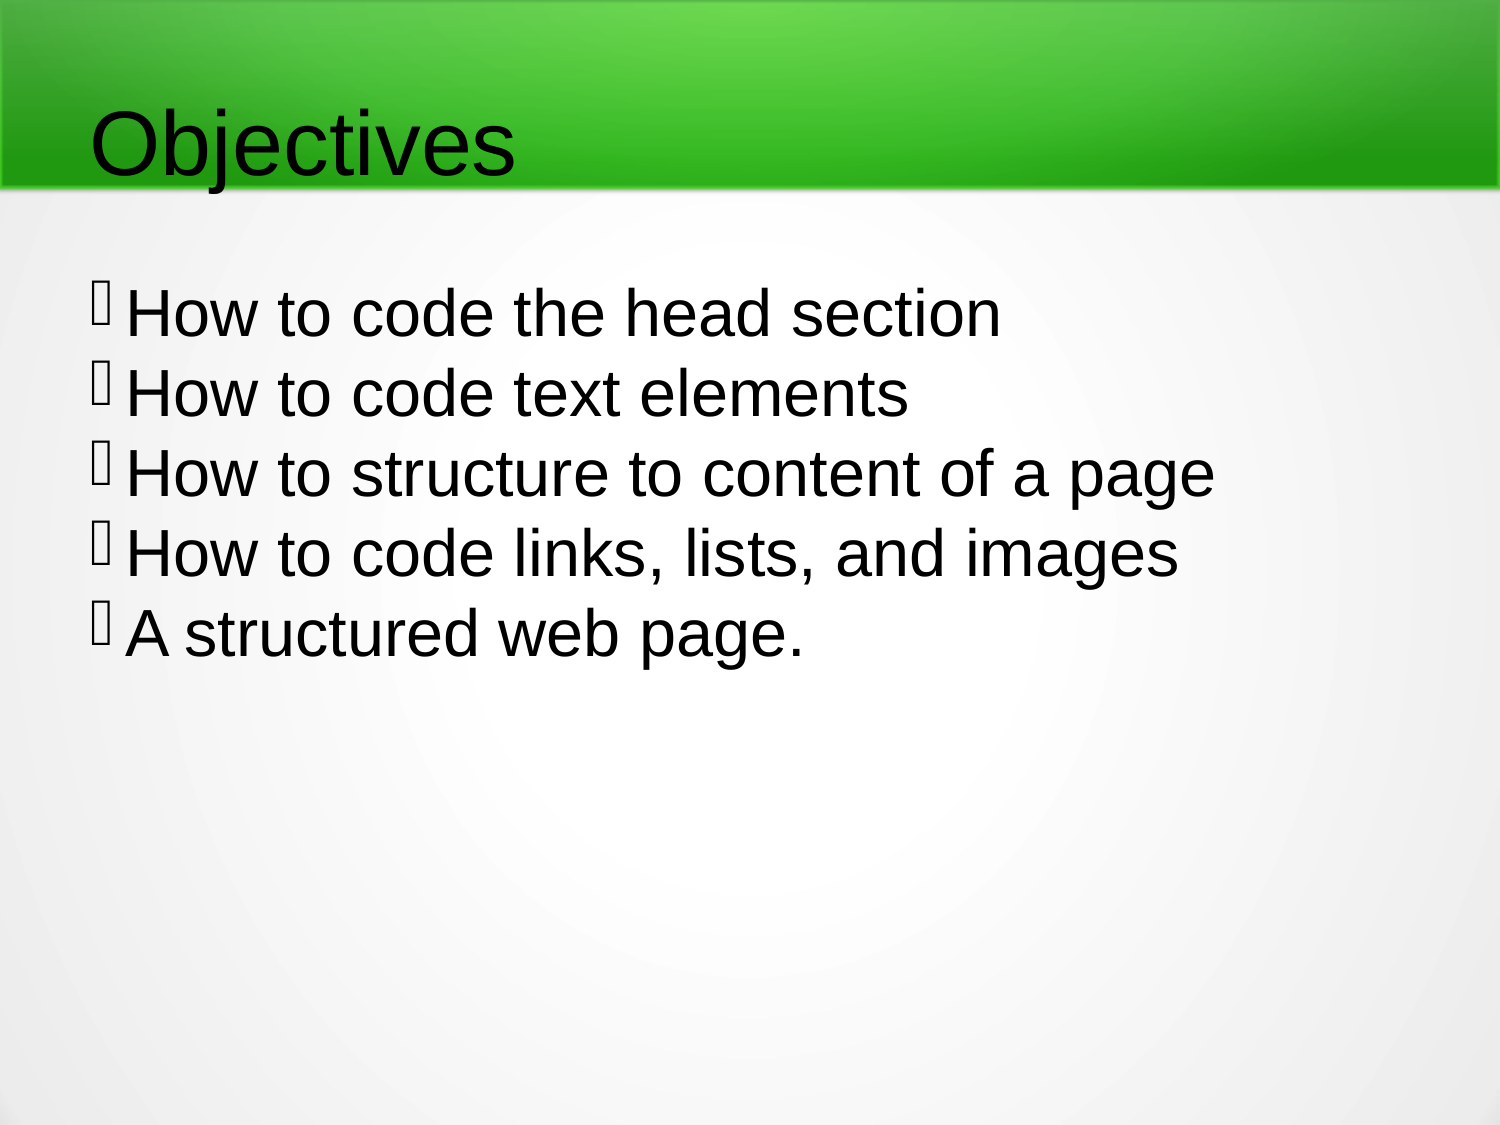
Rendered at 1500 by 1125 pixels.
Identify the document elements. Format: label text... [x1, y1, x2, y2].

picture [0, 0, 1500, 1125]
text_box How to code the head section How to code text elements How to structure to content of a page How to code links, lists, and images A structured web page. [75, 262, 1425, 1005]
text_box Objectives [75, 45, 1425, 233]
